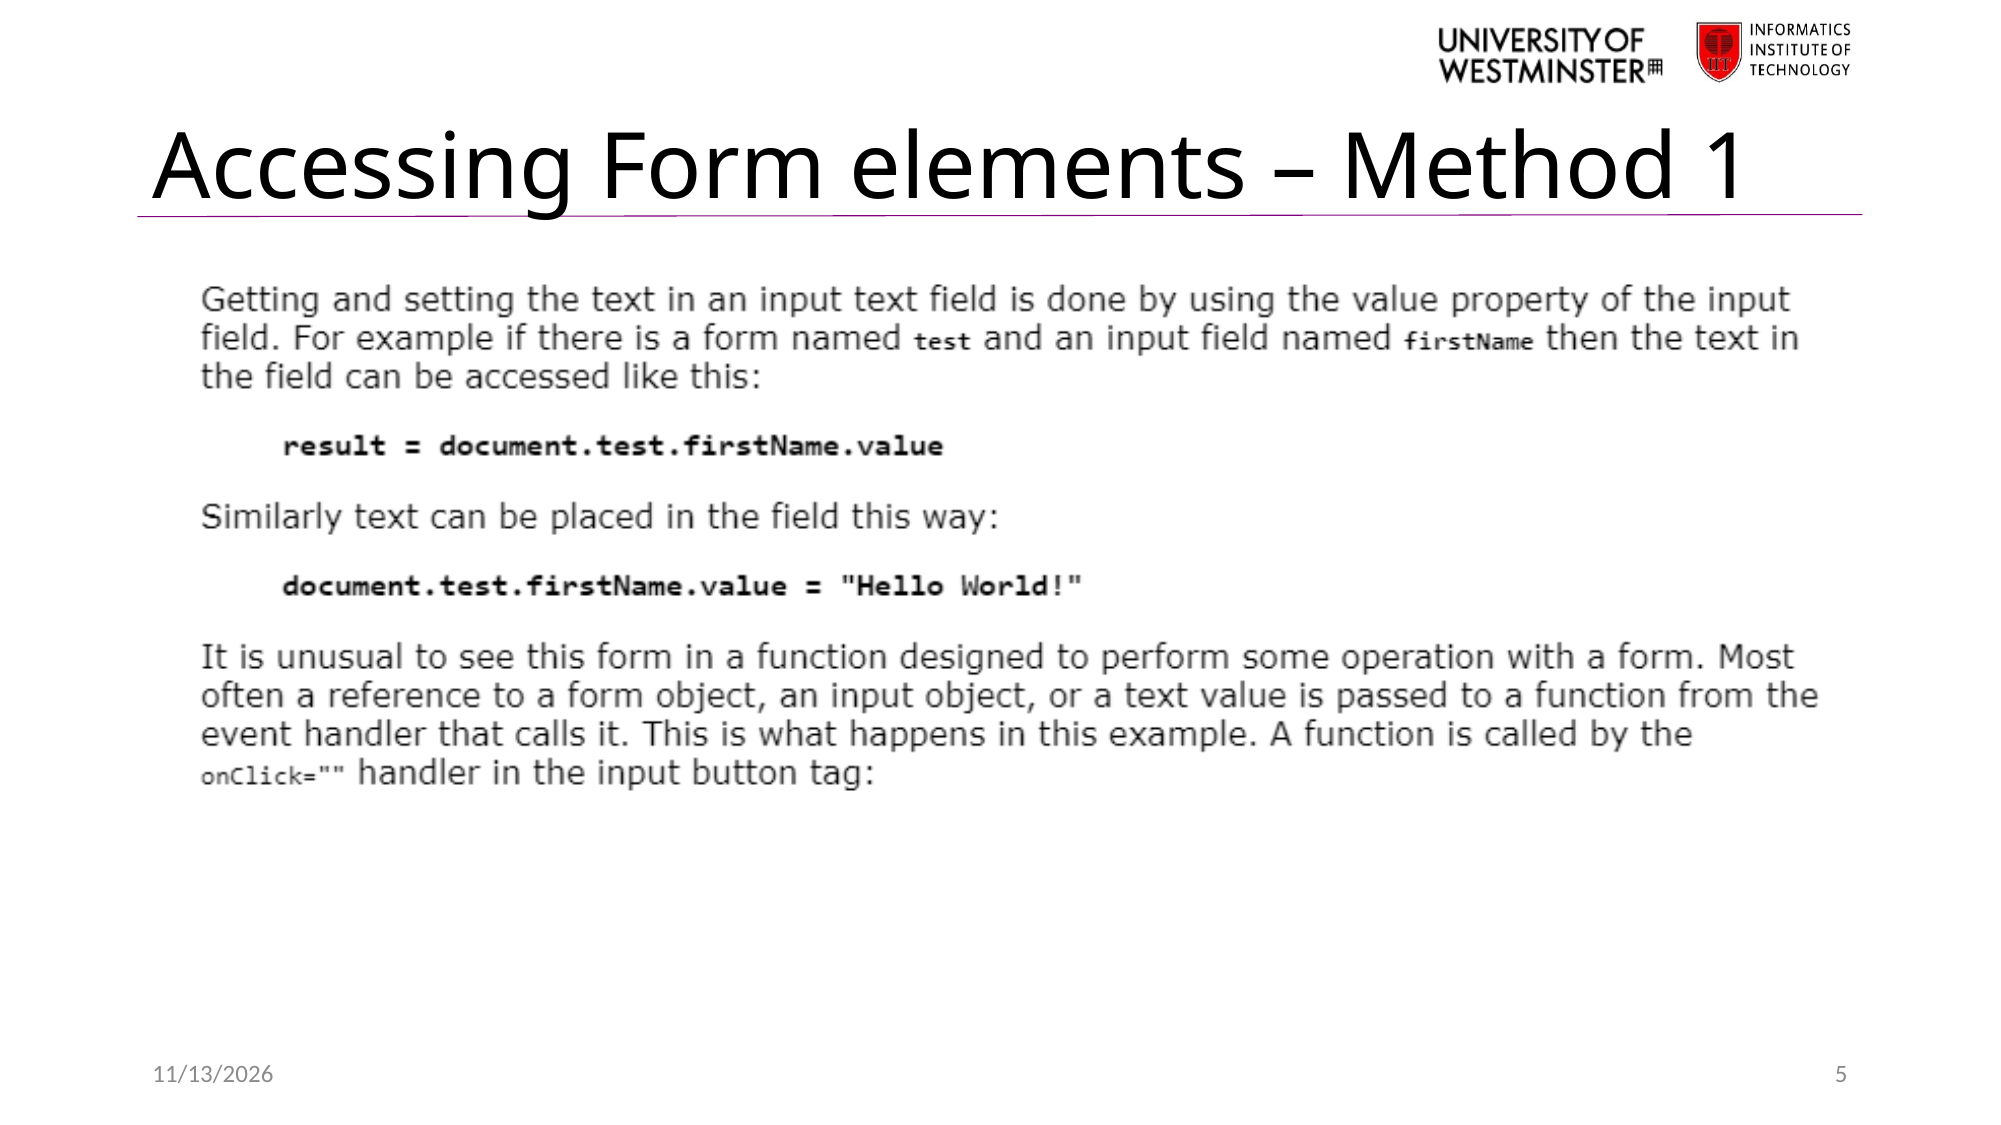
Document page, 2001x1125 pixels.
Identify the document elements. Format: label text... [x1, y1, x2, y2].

picture [1425, 5, 1863, 59]
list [185, 277, 1842, 797]
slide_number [137, 1042, 588, 1103]
slide_number 5 [1412, 1042, 1863, 1103]
title Accessing Form elements – Method 1 [137, 59, 1863, 278]
